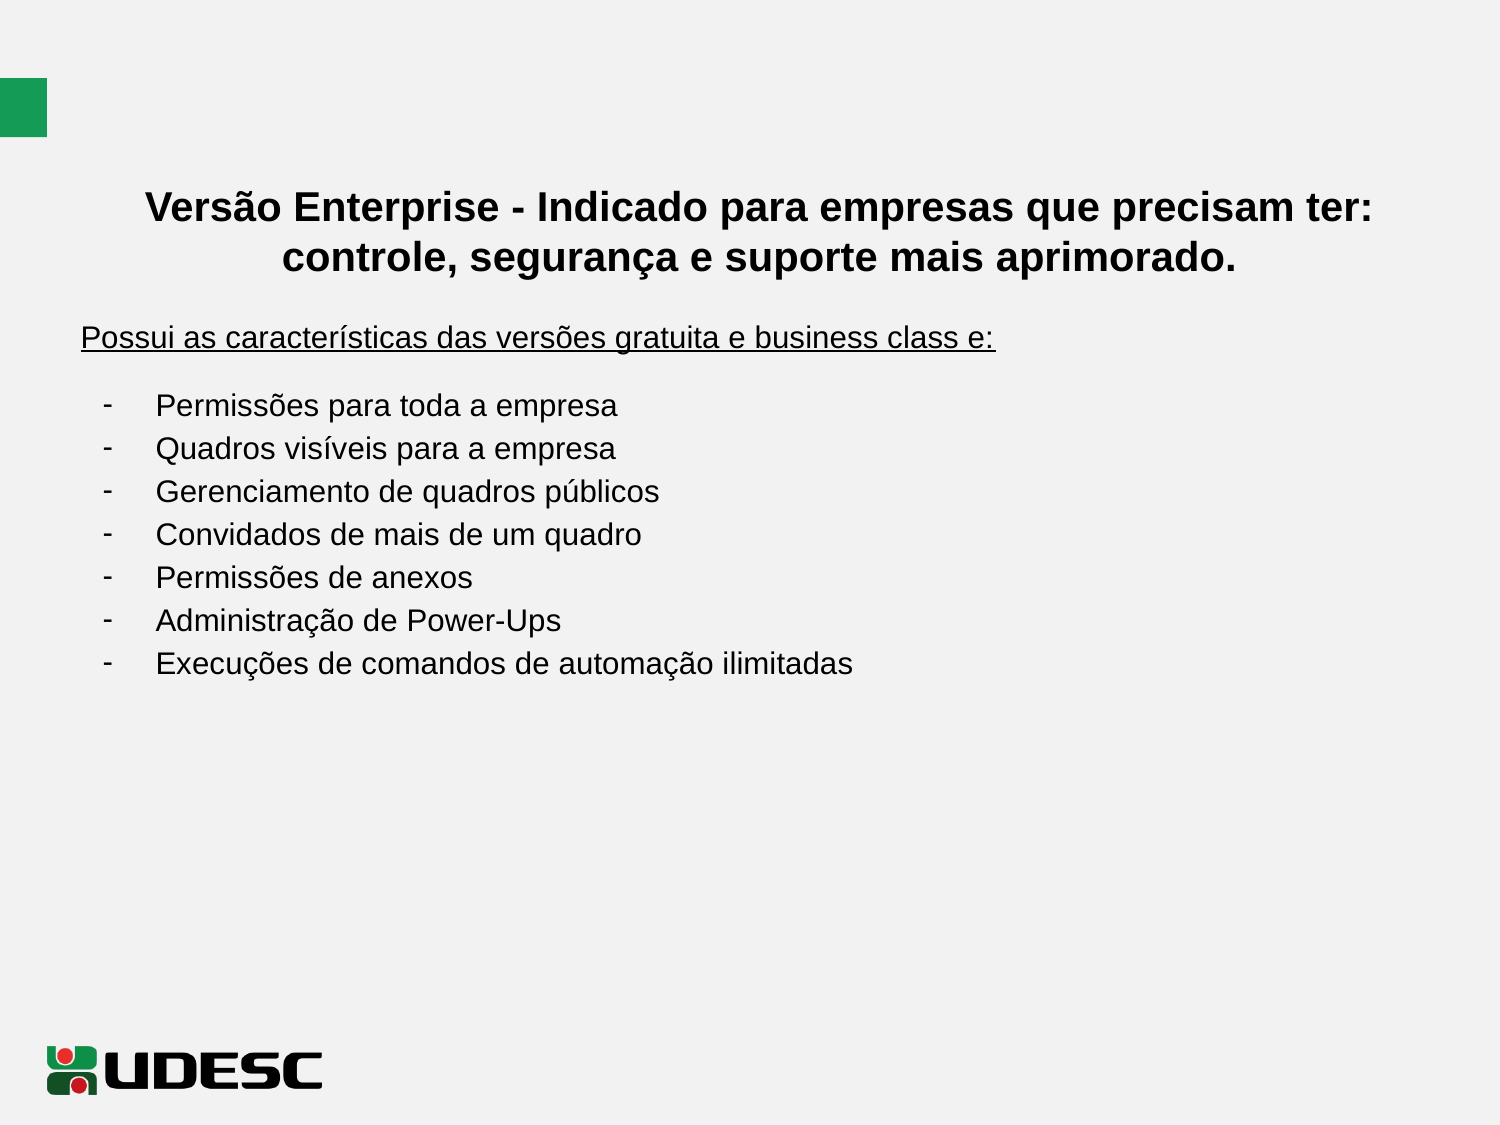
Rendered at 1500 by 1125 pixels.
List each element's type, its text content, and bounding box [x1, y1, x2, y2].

text_box [0, 78, 47, 138]
picture [46, 1046, 322, 1095]
text_box Versão Enterprise - Indicado para empresas que precisam ter: controle, segurança e suporte mais aprimorado. Possui as características das versões gratuita e business class e: Permissões para toda a empresa Quadros visíveis para a empresa Gerenciamento de quadros públicos Convidados de mais de um quadro Permissões de anexos Administração de Power-Ups Execuções de comandos de automação ilimitadas [65, 137, 1454, 834]
